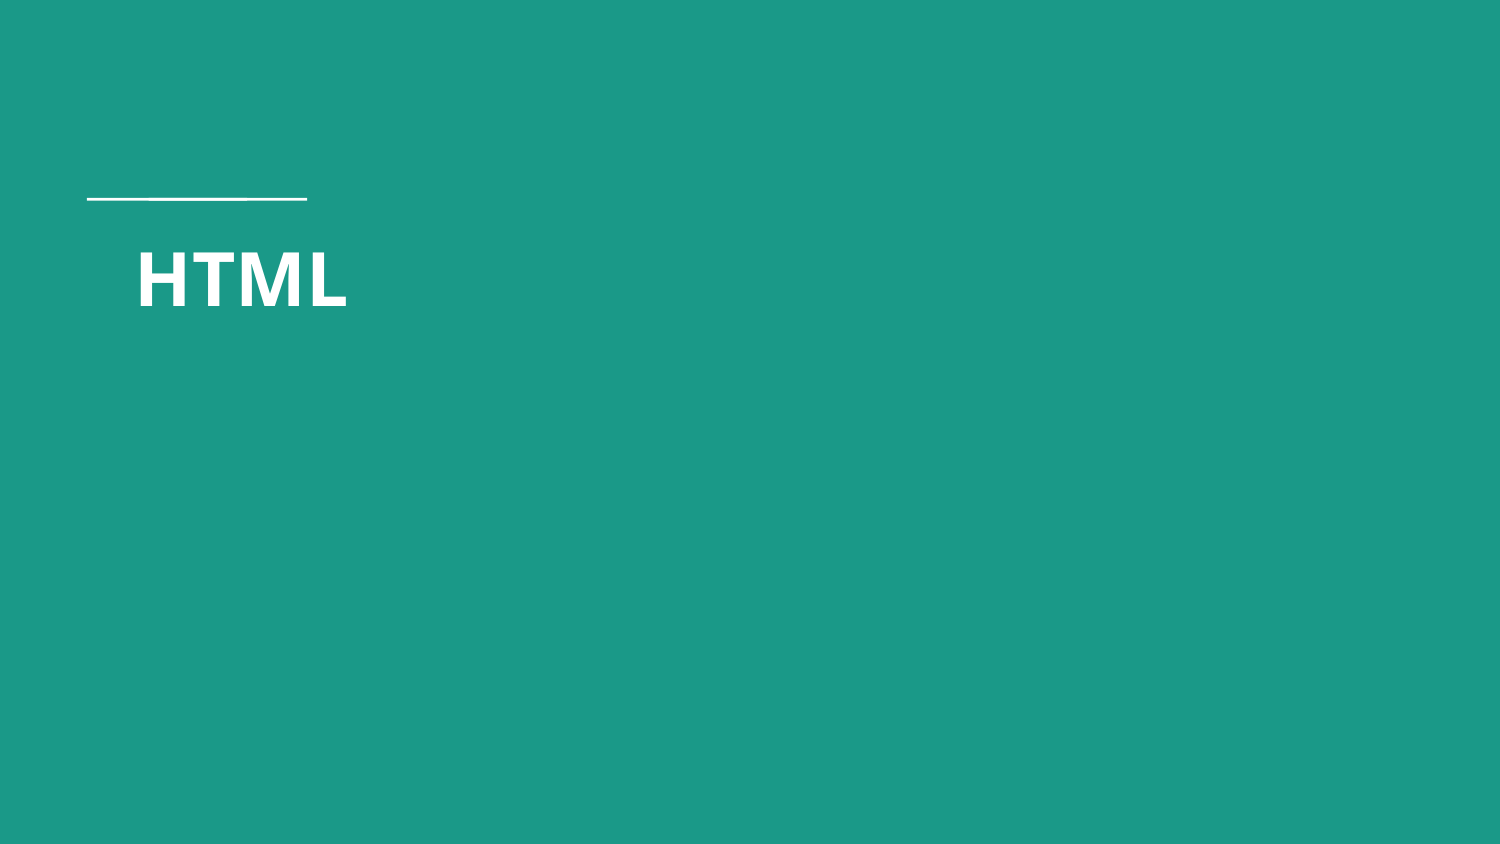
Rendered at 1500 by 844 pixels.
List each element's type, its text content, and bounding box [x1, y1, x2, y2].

title HTML [119, 216, 1381, 466]
